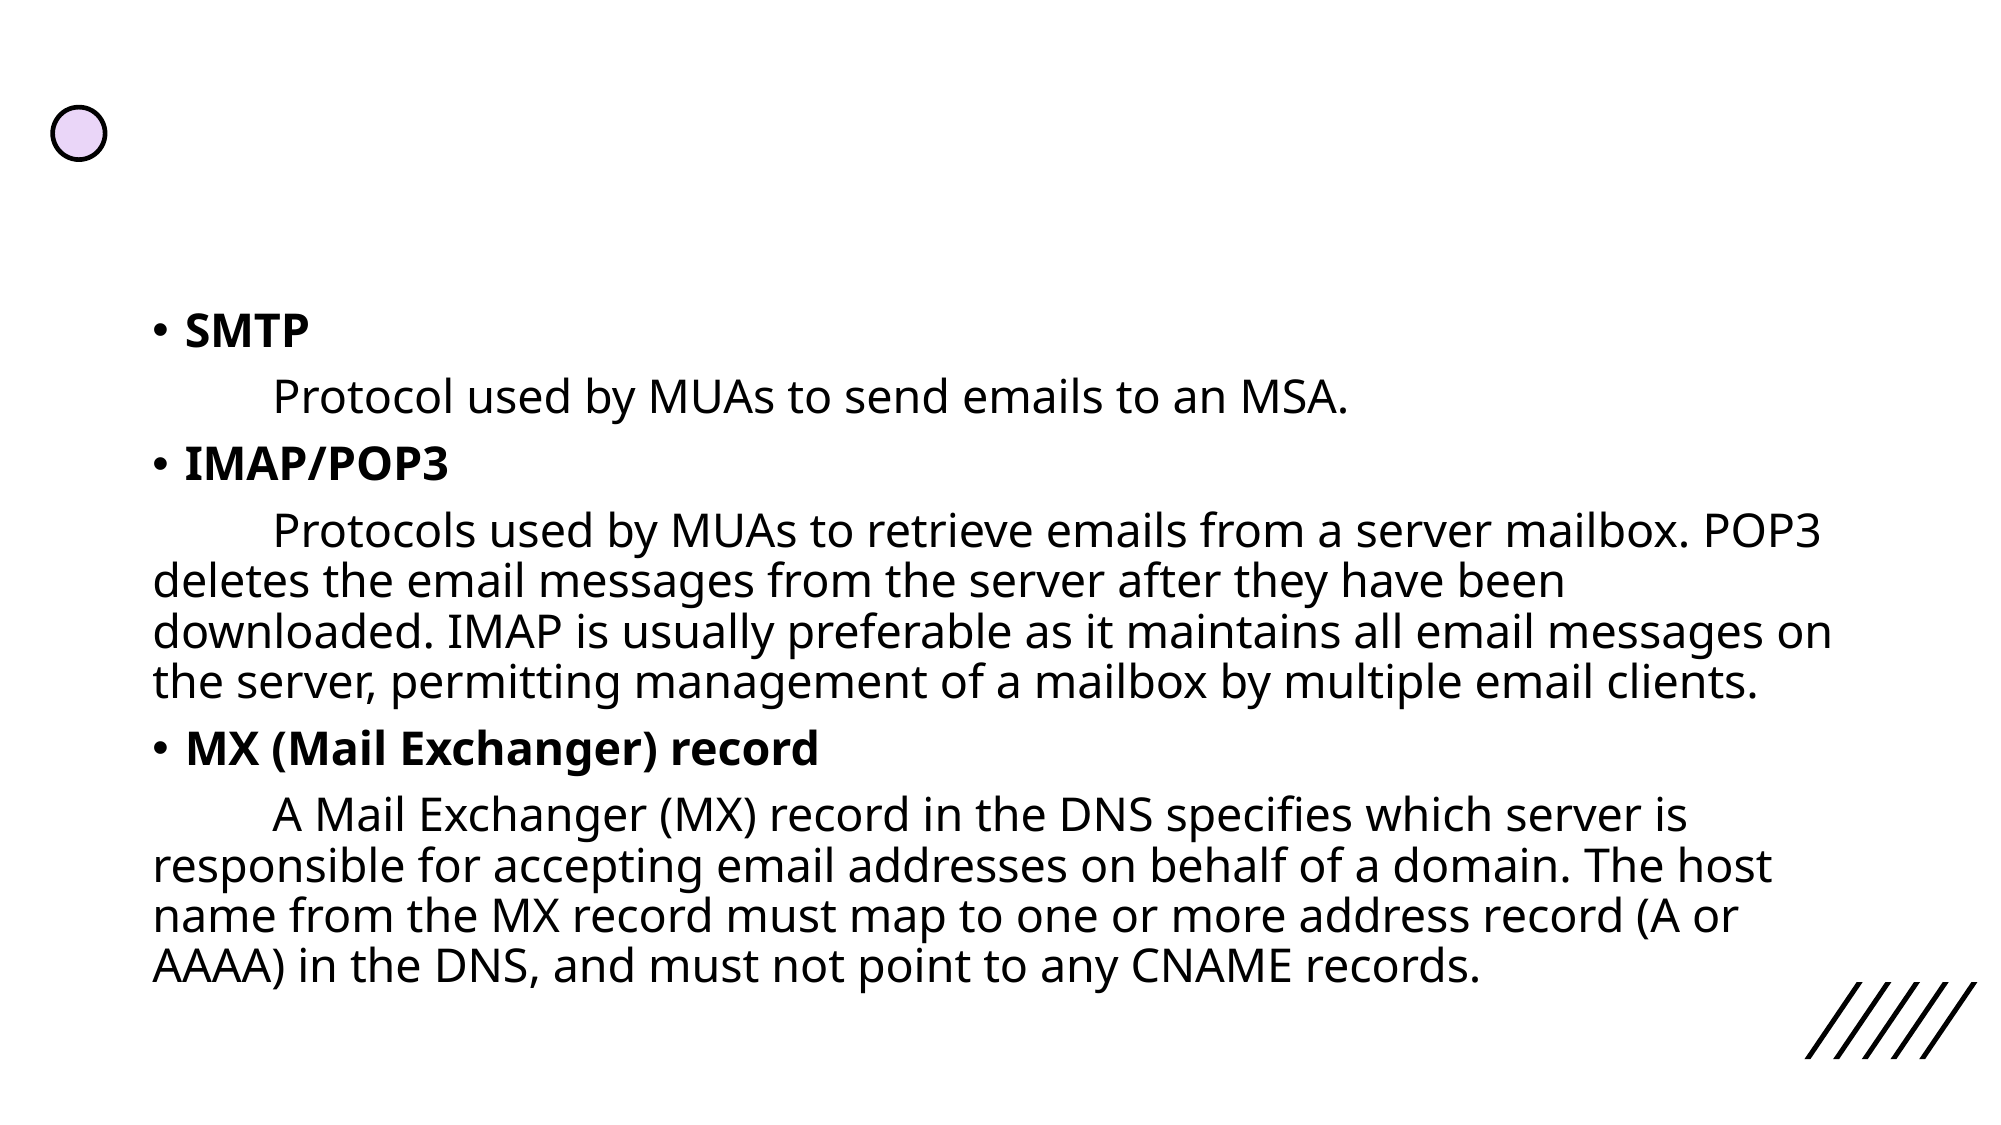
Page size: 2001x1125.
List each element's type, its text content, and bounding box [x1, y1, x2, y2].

list SMTP Protocol used by MUAs to send emails to an MSA. IMAP/POP3 Protocols used by MUAs to retrieve emails from a server mailbox. POP3 deletes the email messages from the server after they have been downloaded. IMAP is usually preferable as it maintains all email messages on the server, permitting management of a mailbox by multiple email clients. MX (Mail Exchanger) record A Mail Exchanger (MX) record in the DNS specifies which server is responsible for accepting email addresses on behalf of a domain. The host name from the MX record must map to one or more address record (A or AAAA) in the DNS, and must not point to any CNAME records. [137, 299, 1863, 1014]
